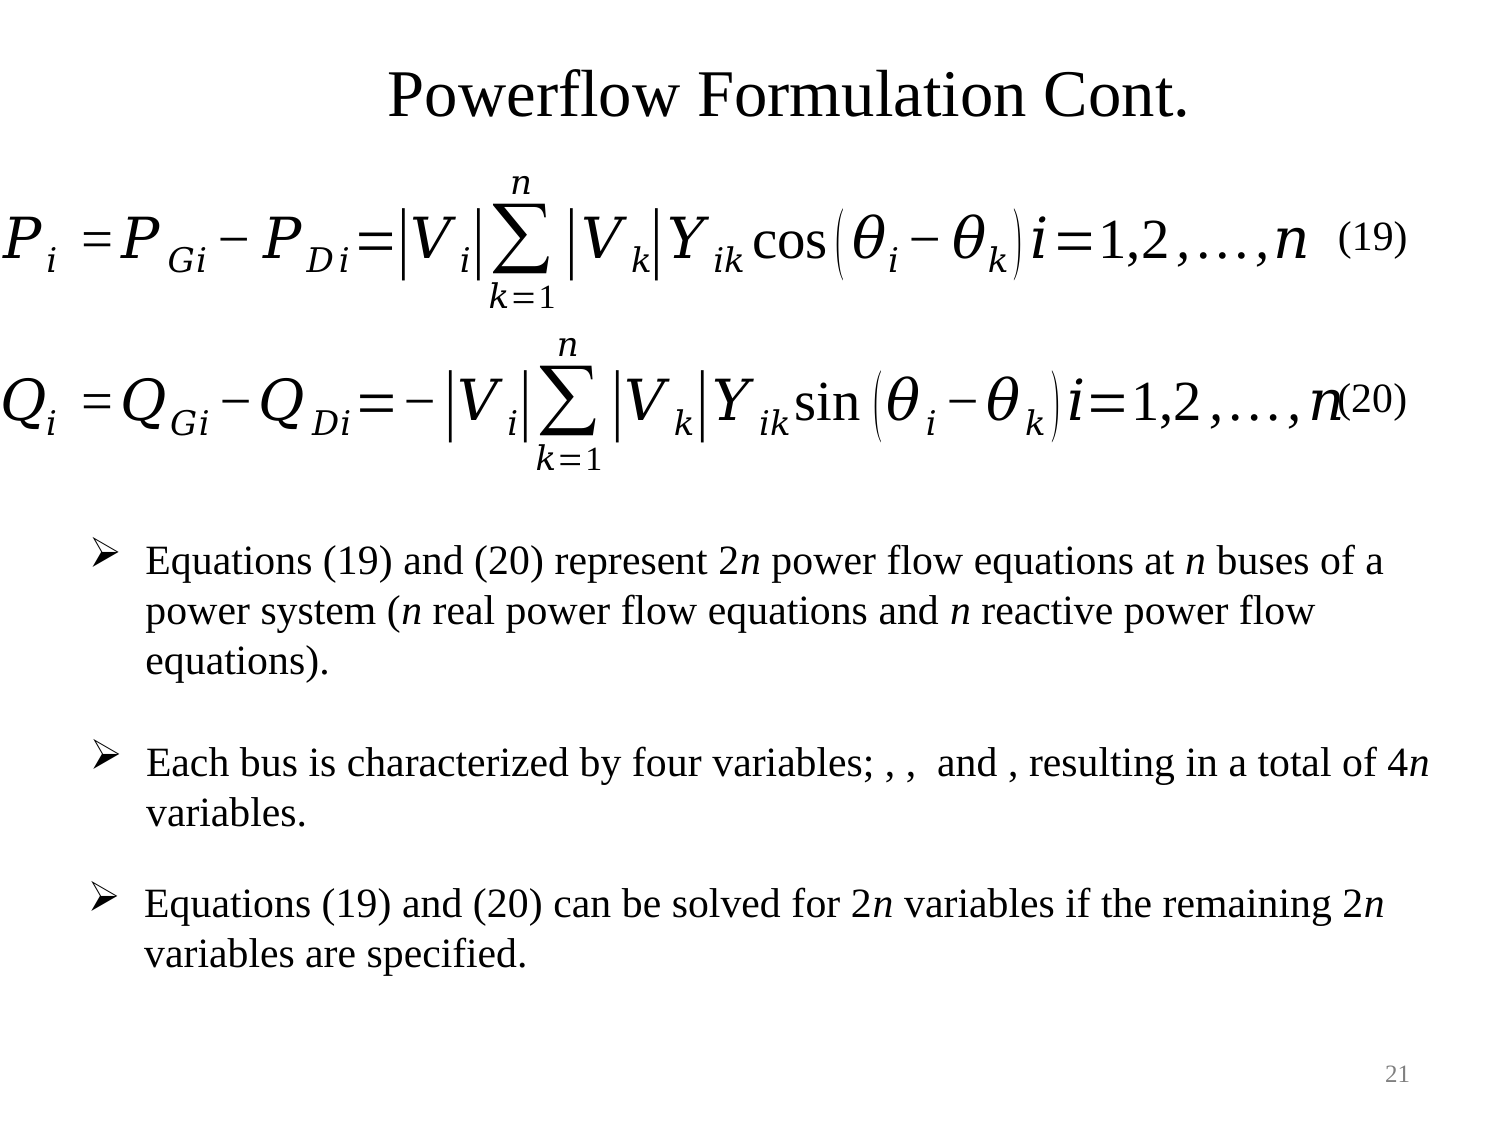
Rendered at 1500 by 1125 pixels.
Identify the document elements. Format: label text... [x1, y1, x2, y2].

text_box Equations (19) and (20) can be solved for 2n variables if the remaining 2n variables are specified. [73, 868, 1500, 984]
slide_number 21 [1074, 1042, 1425, 1103]
text_box Powerflow Formulation Cont. [4, 42, 1500, 175]
text_box (19) [1323, 201, 1500, 266]
text_box (20) [1322, 363, 1500, 429]
text_box Equations (19) and (20) represent 2n power flow equations at n buses of a power system (n real power flow equations and n reactive power flow equations). [74, 525, 1500, 690]
